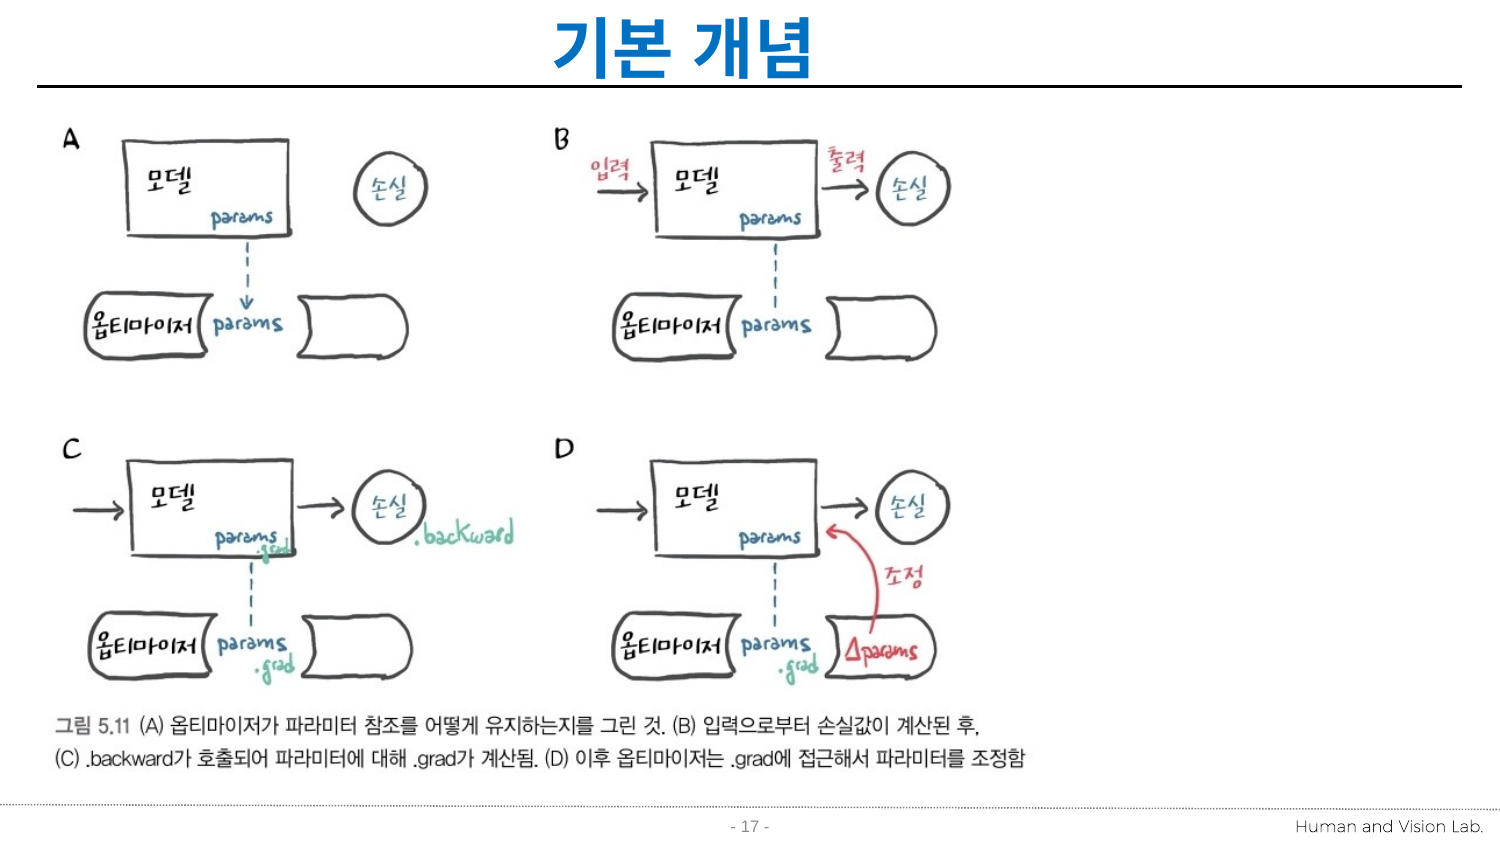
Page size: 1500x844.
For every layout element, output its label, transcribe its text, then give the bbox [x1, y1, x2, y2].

text_box 기본 개념 [485, 0, 881, 95]
slide_number - 17 - [581, 811, 919, 841]
picture [21, 109, 1062, 794]
picture [1280, 816, 1500, 844]
